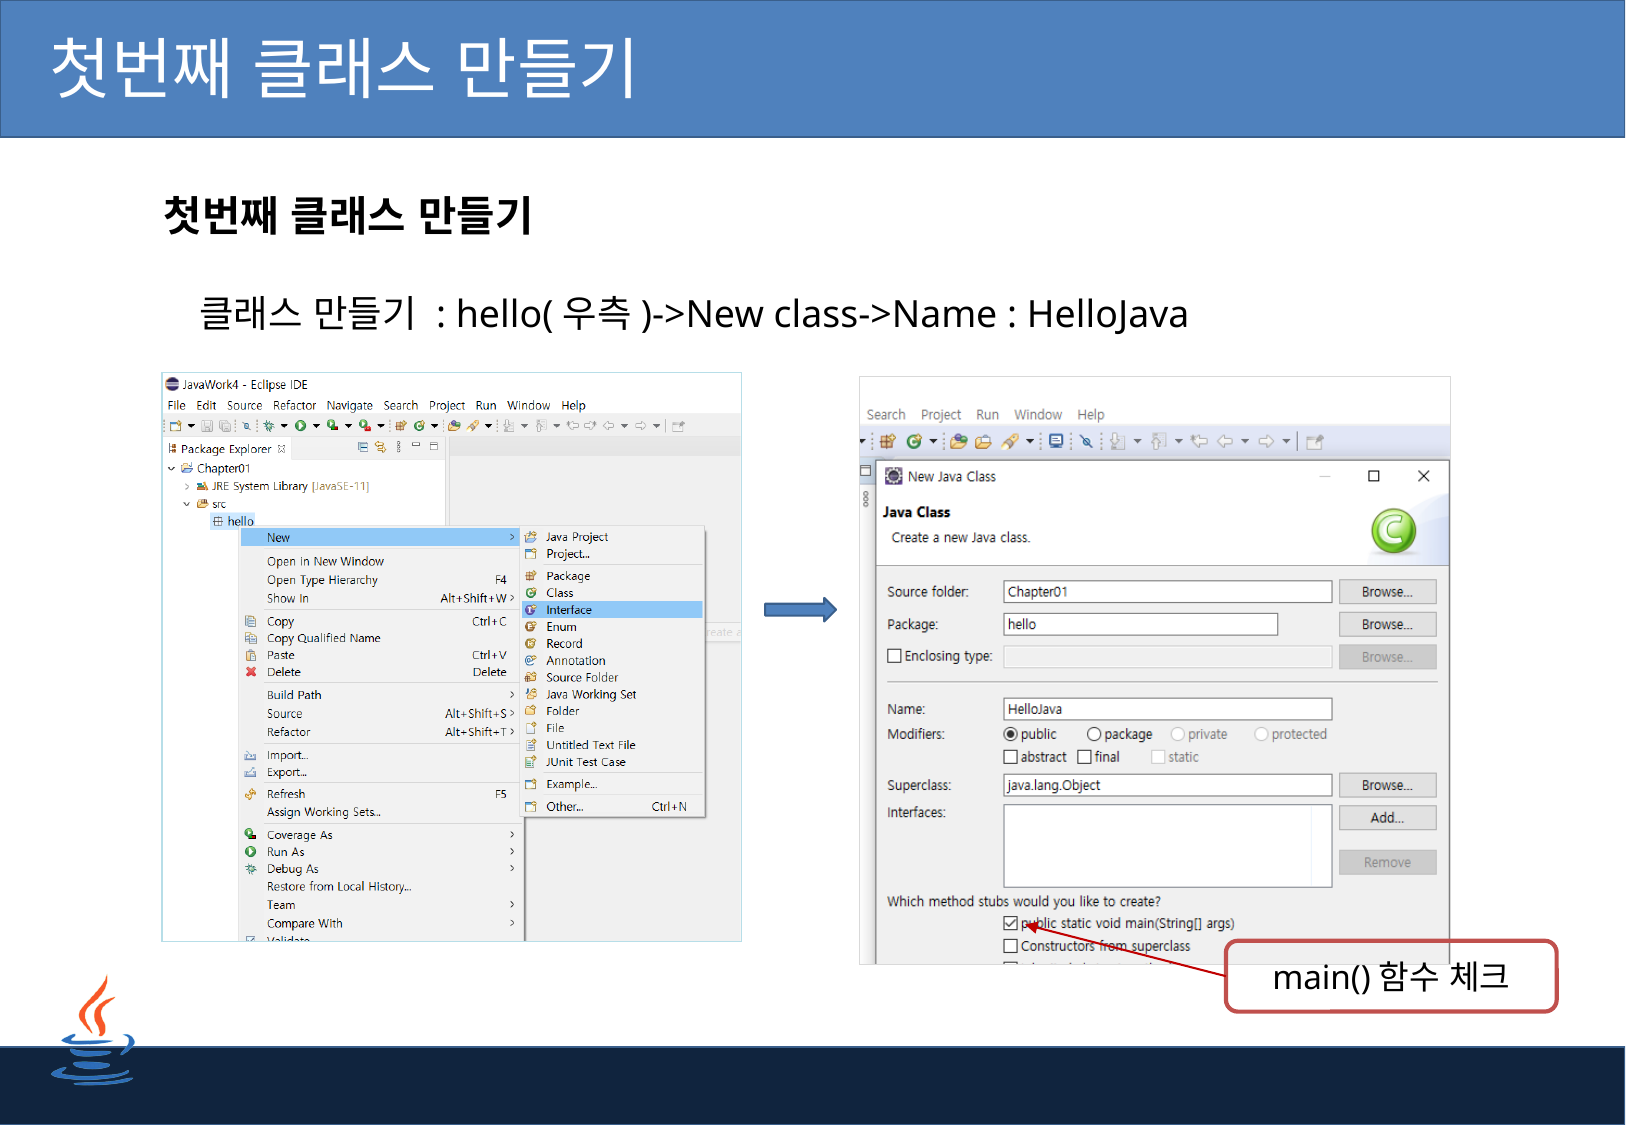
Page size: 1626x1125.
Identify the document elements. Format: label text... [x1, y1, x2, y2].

text_box 첫번째 클래스 만들기 클래스 만들기 : hello(우측)->New class->Name : HelloJava [115, 157, 1604, 338]
picture [38, 973, 151, 1086]
picture [162, 372, 741, 941]
text_box [763, 595, 839, 624]
title 첫번째 클래스 만들기 [0, 0, 1018, 138]
text_box main()함수 체크 [1223, 938, 1559, 1014]
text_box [1024, 924, 1227, 977]
picture [859, 376, 1451, 965]
